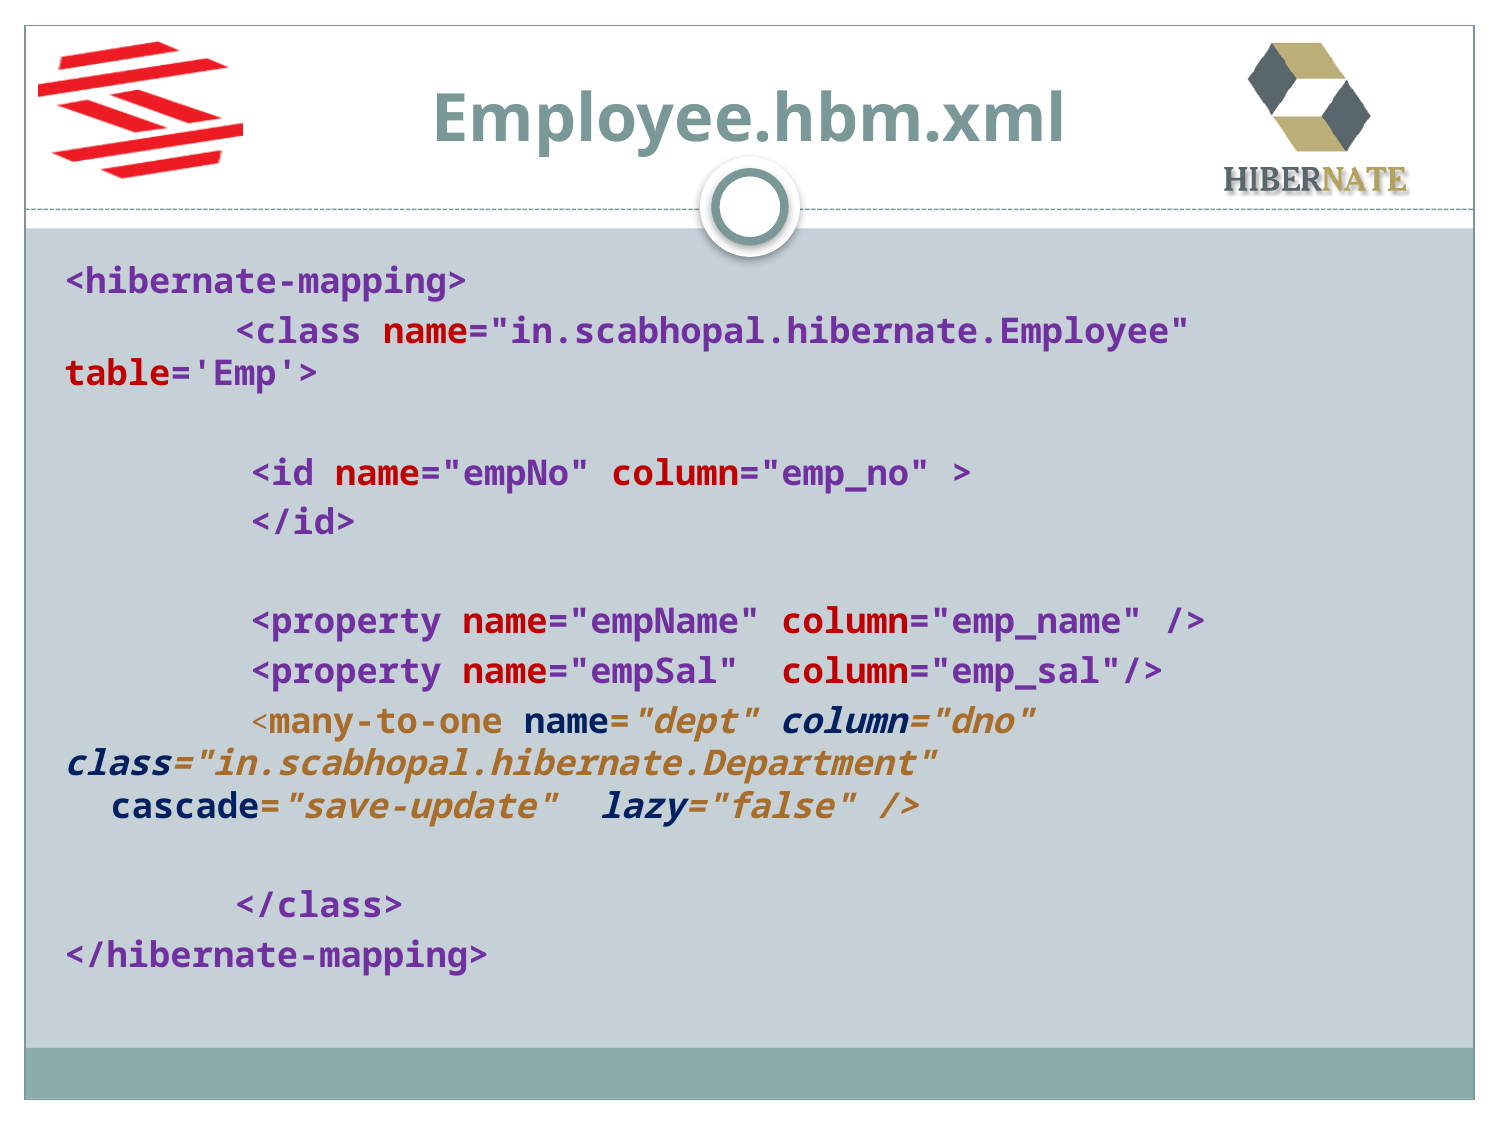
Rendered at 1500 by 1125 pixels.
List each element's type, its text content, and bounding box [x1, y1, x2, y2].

picture [1223, 42, 1411, 197]
title Employee.hbm.xml [237, 37, 1450, 162]
picture [37, 40, 243, 185]
list <hibernate-mapping> <class name="in.scabhopal.hibernate.Employee" table='Emp'> <id name="empNo" column="emp_no" > </id> <property name="empName" column="emp_name" /> <property name="empSal" column="emp_sal"/> <many-to-one name="dept" column="dno" class="in.scabhopal.hibernate.Department" cascade="save-update" lazy="false" /> </class> </hibernate-mapping> [49, 250, 1445, 1001]
